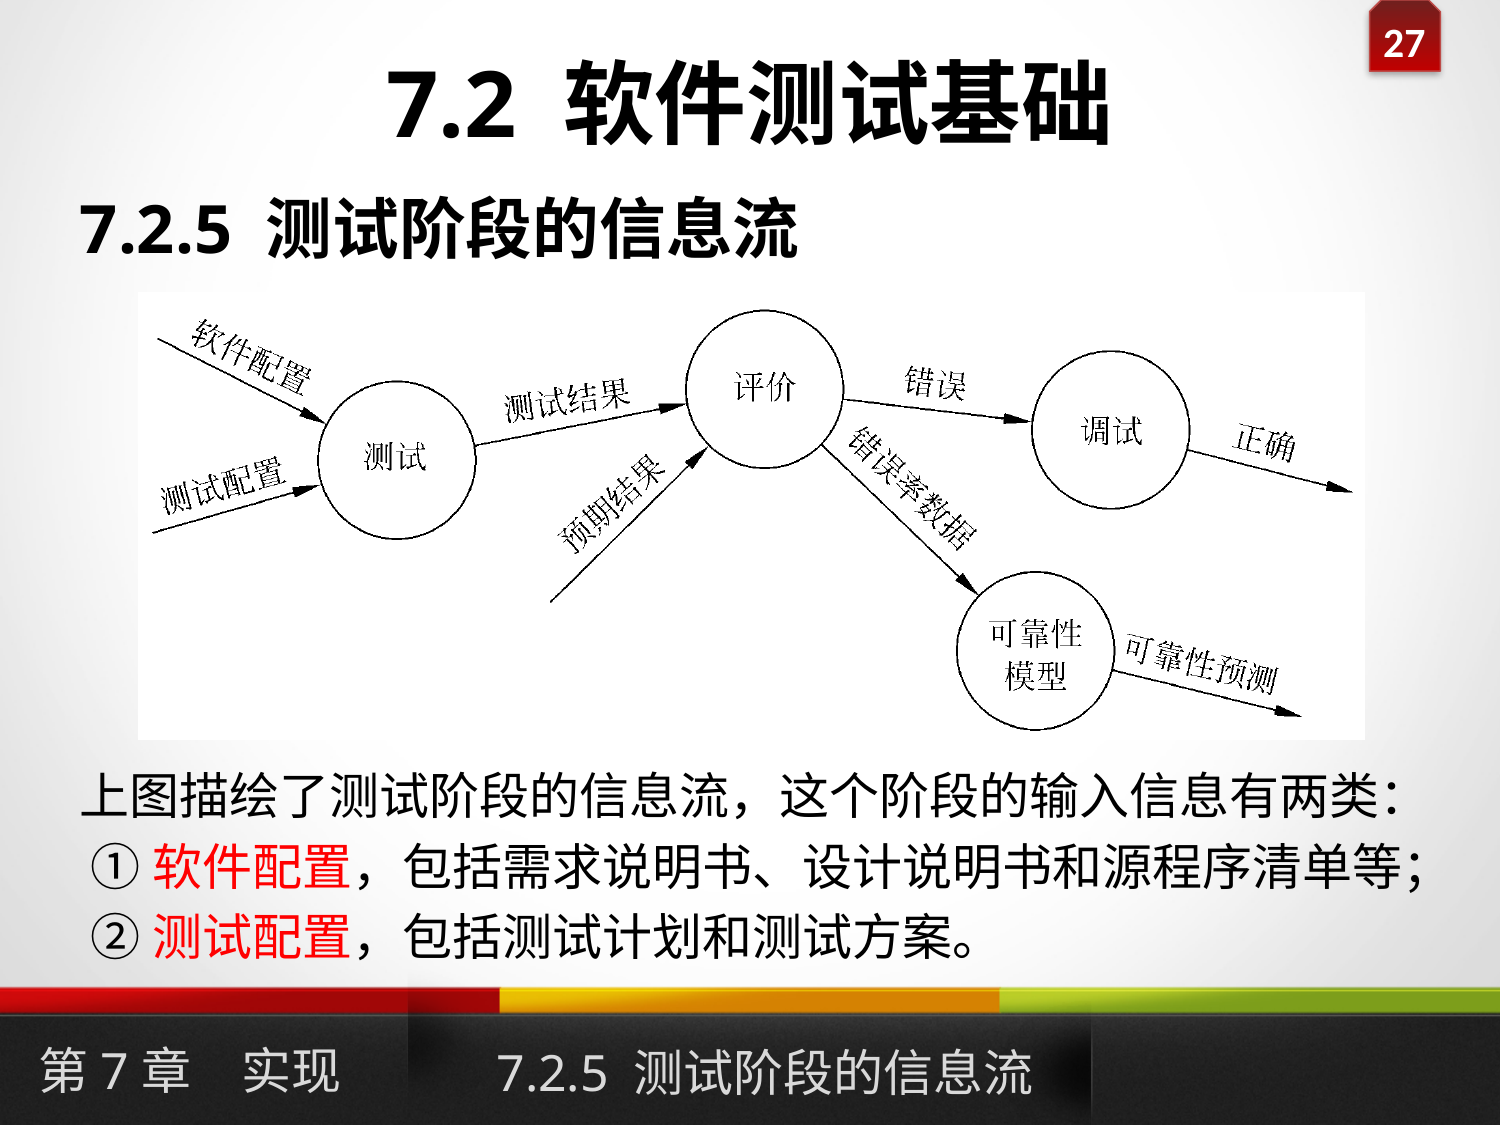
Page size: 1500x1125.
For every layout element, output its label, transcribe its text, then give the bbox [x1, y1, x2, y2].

title 7.2 软件测试基础 [74, 6, 1426, 195]
list 7.2.5 测试阶段的信息流 [64, 179, 1416, 280]
text_box 第7章 实现 [0, 1032, 380, 1108]
picture [0, 0, 1500, 1125]
text_box 7.2.5 测试阶段的信息流 [458, 1032, 1073, 1111]
text_box 上图描绘了测试阶段的信息流，这个阶段的输入信息有两类： ① 软件配置，包括需求说明书、设计说明书和源程序清单等； ② 测试配置，包括测试计划和测试方案。 [64, 746, 1436, 974]
